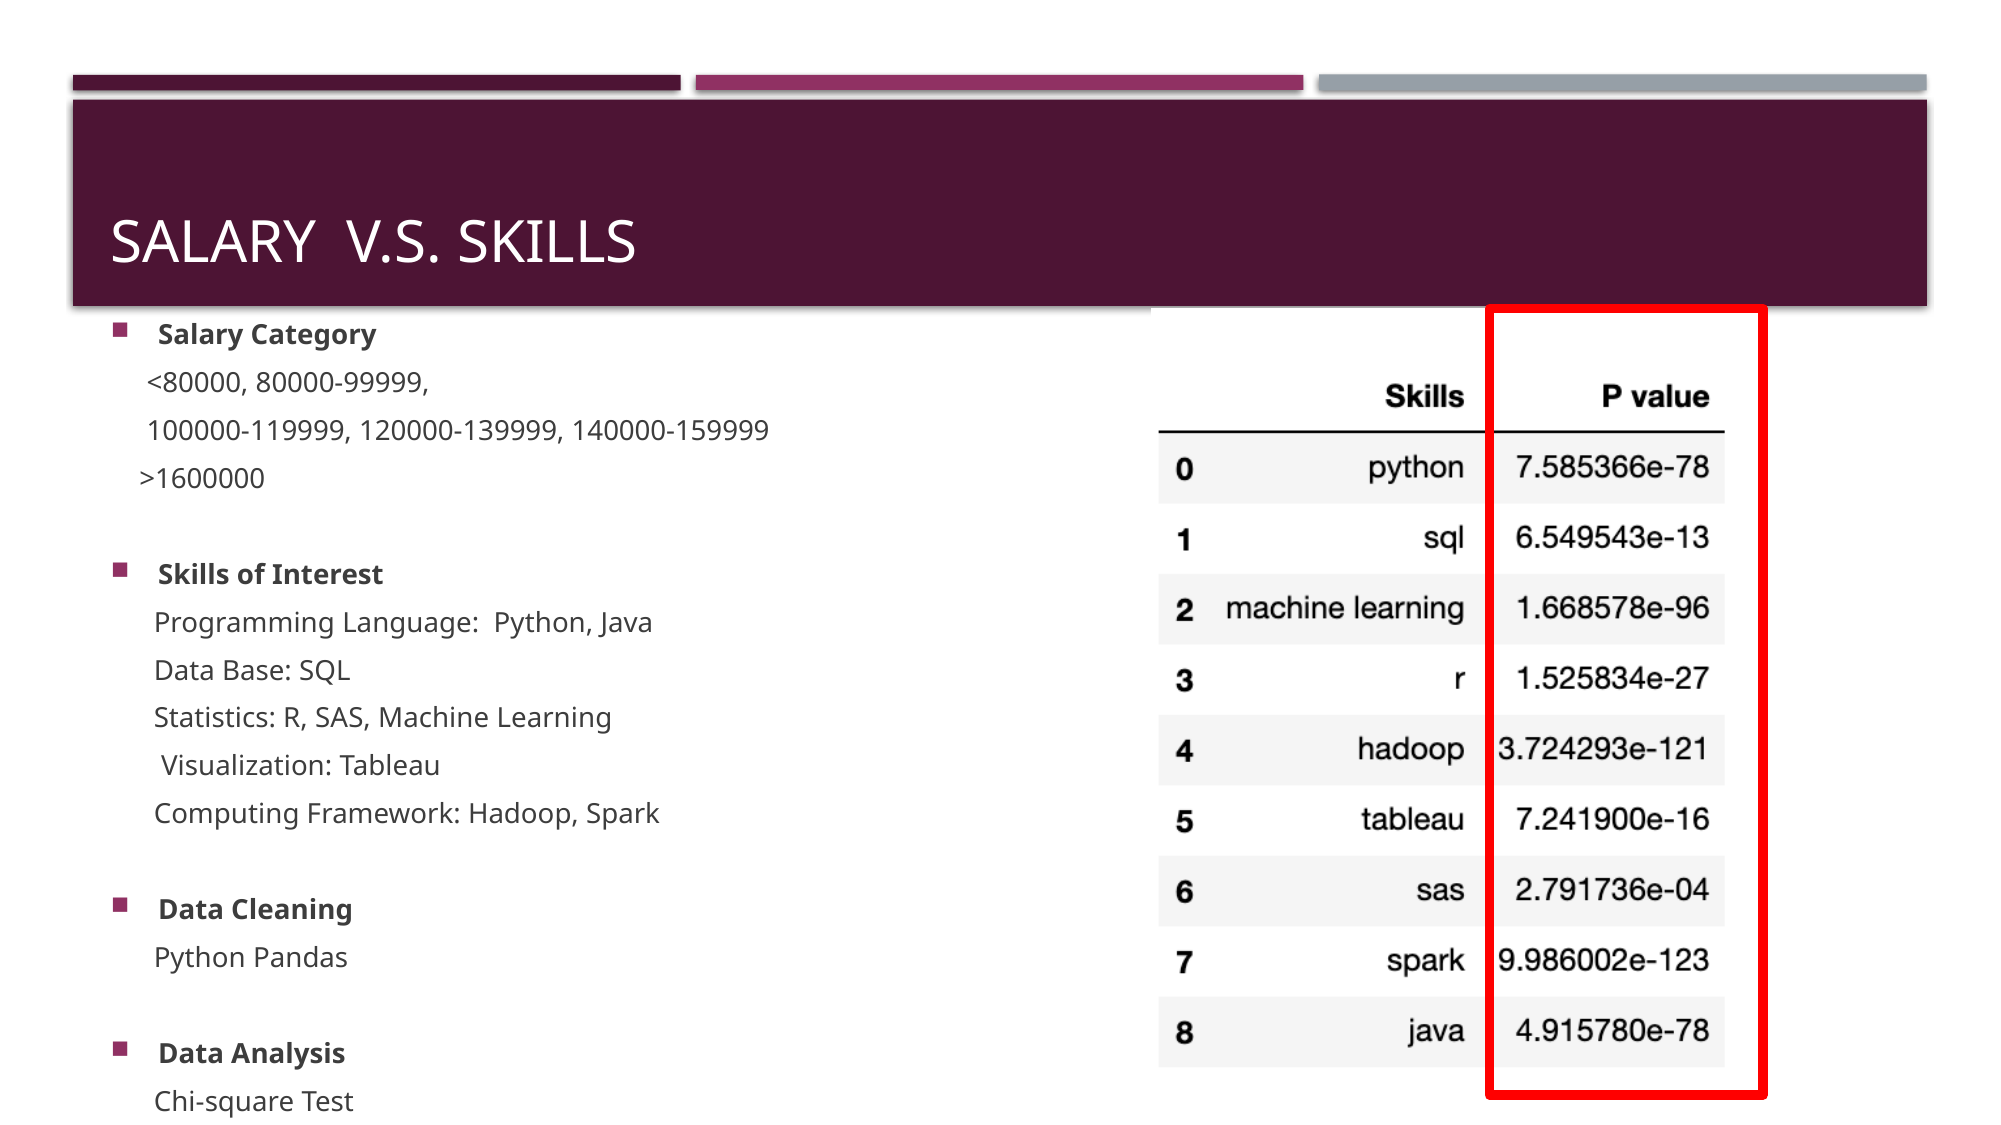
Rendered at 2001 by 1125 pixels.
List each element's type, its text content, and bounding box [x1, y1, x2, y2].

list Salary Category <80000, 80000-99999, 100000-119999, 120000-139999, 140000-159999 >1600000 Skills of Interest Programming Language: Python, Java Data Base: SQL Statistics: R, SAS, Machine Learning Visualization: Tableau Computing Framework: Hadoop, Spark Data Cleaning Python Pandas Data Analysis Chi-square Test [95, 308, 985, 1125]
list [1150, 308, 1764, 1096]
title Salary v.s. skills [95, 119, 1905, 282]
